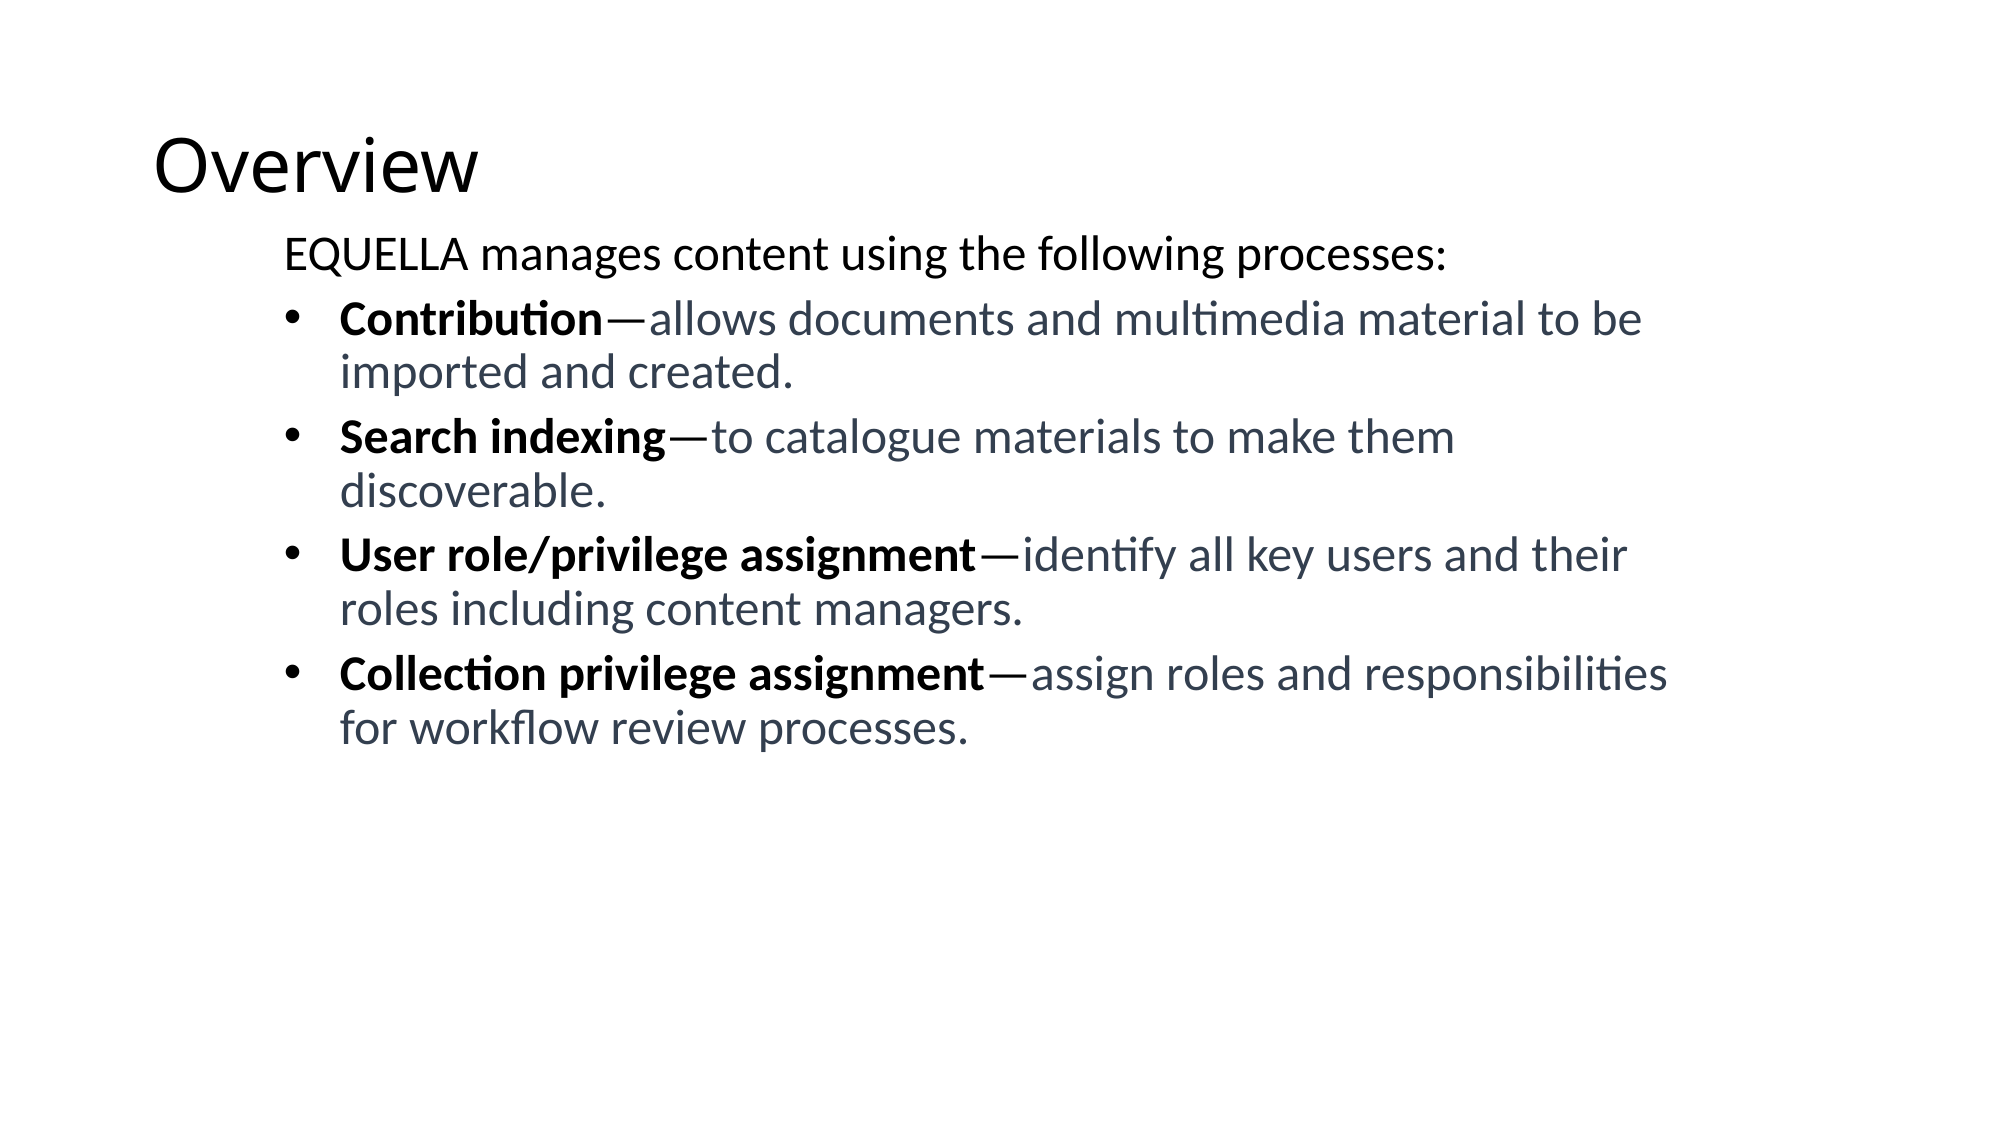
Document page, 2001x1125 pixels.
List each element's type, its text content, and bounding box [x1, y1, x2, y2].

title Overview [137, 59, 1863, 278]
list EQUELLA manages content using the following processes: Contribution—allows documents and multimedia material to be imported and created. Search indexing—to catalogue materials to make them discoverable. User role/privilege assignment—identify all key users and their roles including content managers. Collection privilege assignment—assign roles and responsibilities for workflow review processes. [268, 220, 1732, 905]
